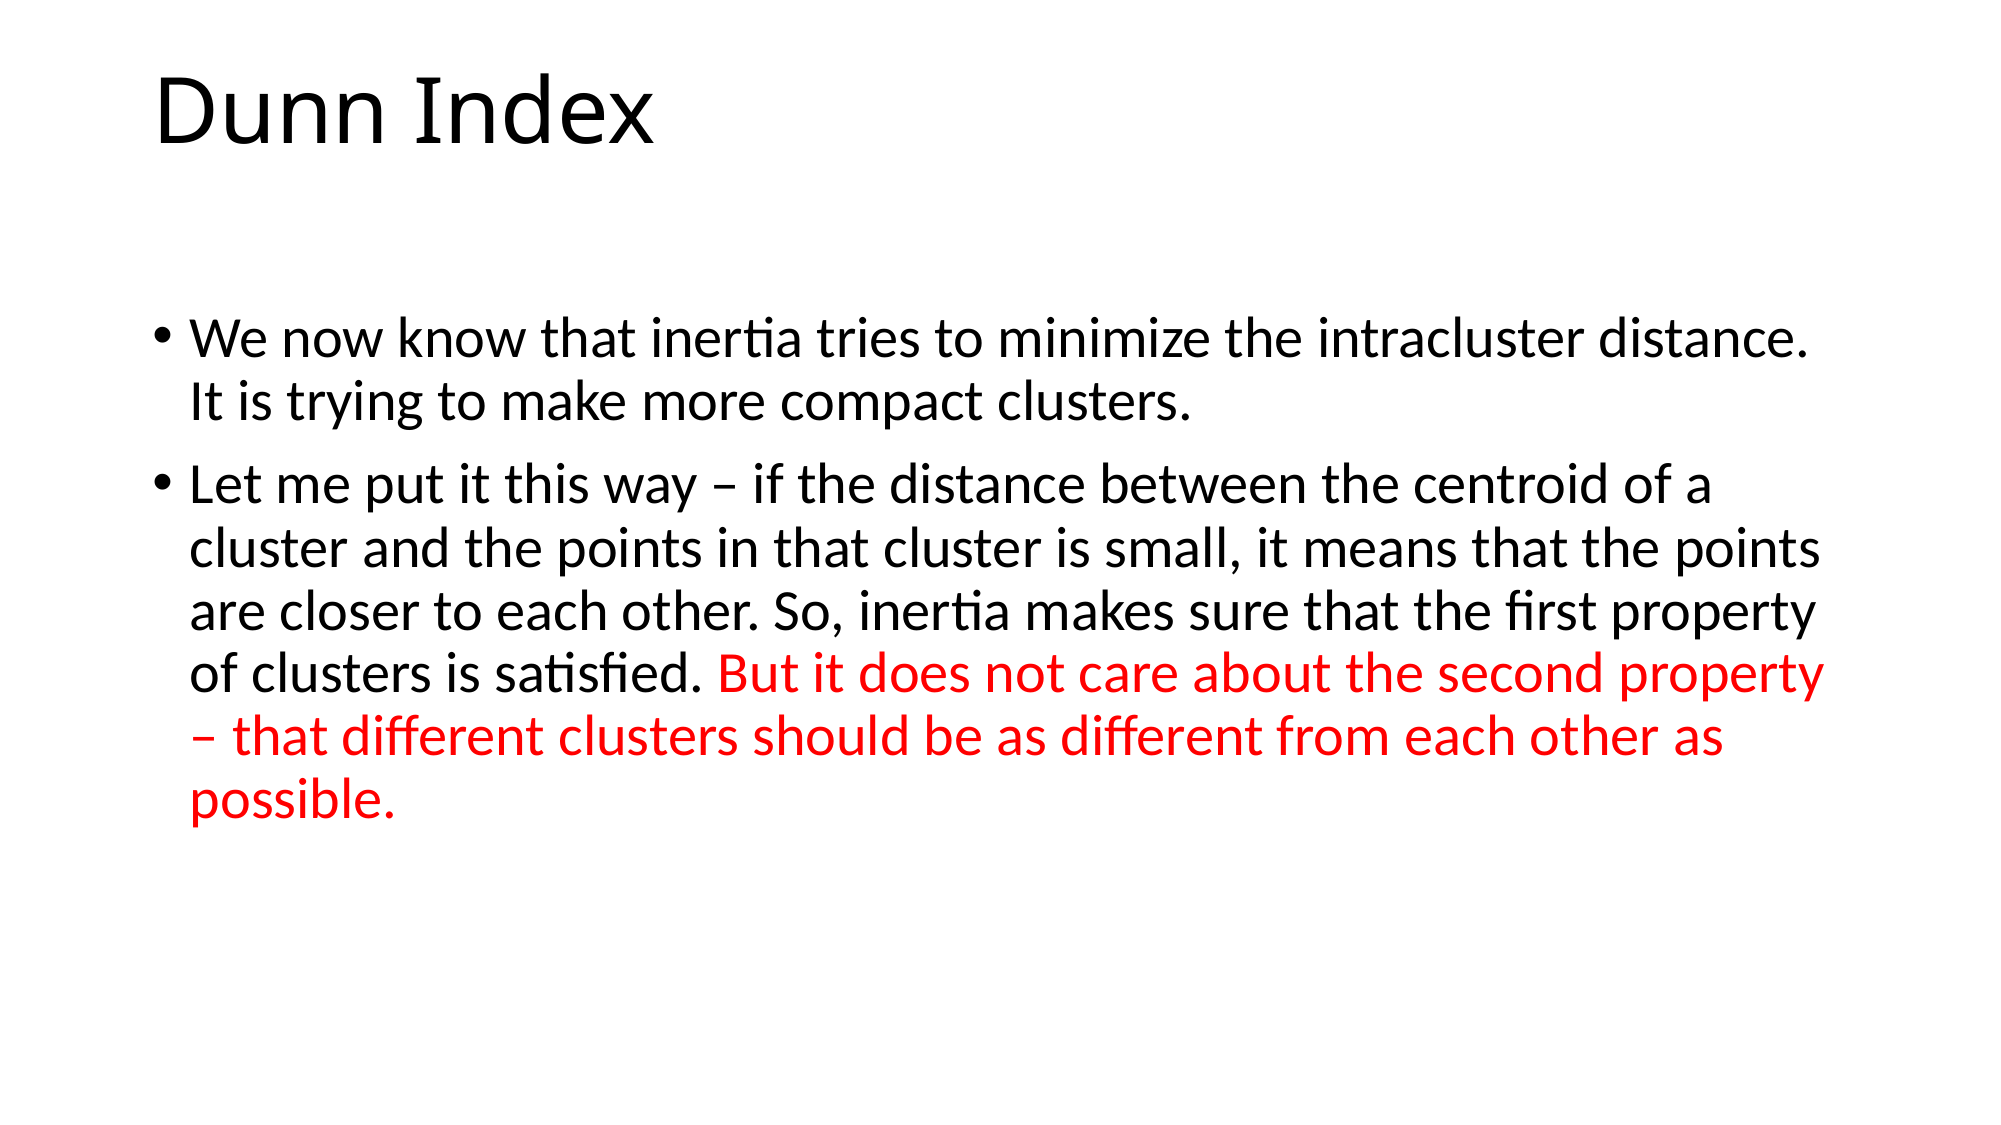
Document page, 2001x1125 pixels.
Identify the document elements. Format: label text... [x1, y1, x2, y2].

title Dunn Index [137, 59, 1863, 278]
list We now know that inertia tries to minimize the intracluster distance. It is trying to make more compact clusters. Let me put it this way – if the distance between the centroid of a cluster and the points in that cluster is small, it means that the points are closer to each other. So, inertia makes sure that the first property of clusters is satisfied. But it does not care about the second property – that different clusters should be as different from each other as possible. [137, 299, 1863, 1014]
